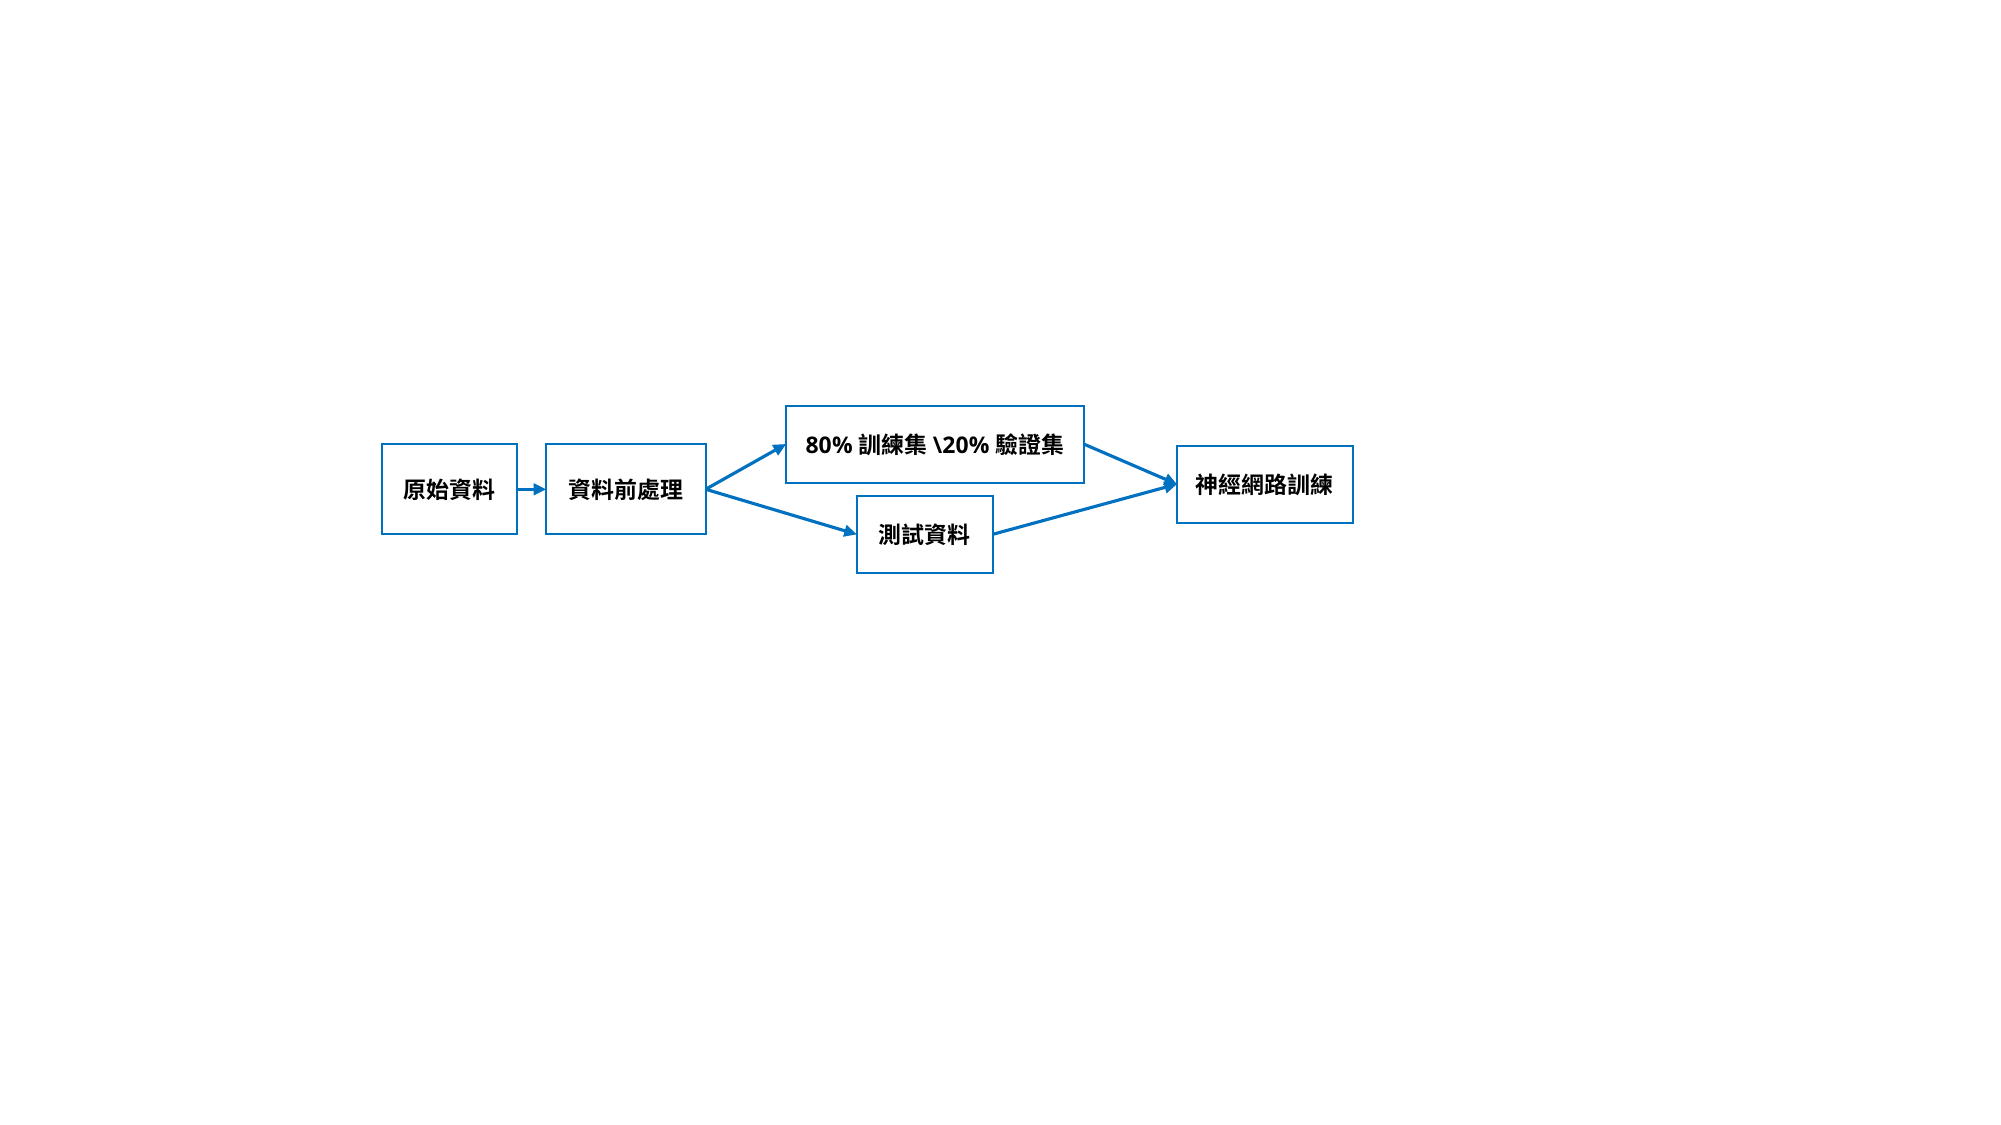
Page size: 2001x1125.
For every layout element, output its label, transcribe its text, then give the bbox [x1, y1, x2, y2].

text_box 測試資料 [856, 495, 994, 574]
text_box 80%訓練集\20%驗證集 [785, 405, 1085, 484]
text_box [992, 484, 1177, 535]
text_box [705, 489, 857, 535]
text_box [1084, 444, 1177, 485]
text_box 原始資料 [381, 443, 518, 535]
text_box 神經網路訓練 [1177, 445, 1354, 524]
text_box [705, 444, 786, 489]
text_box 資料前處理 [545, 443, 707, 535]
